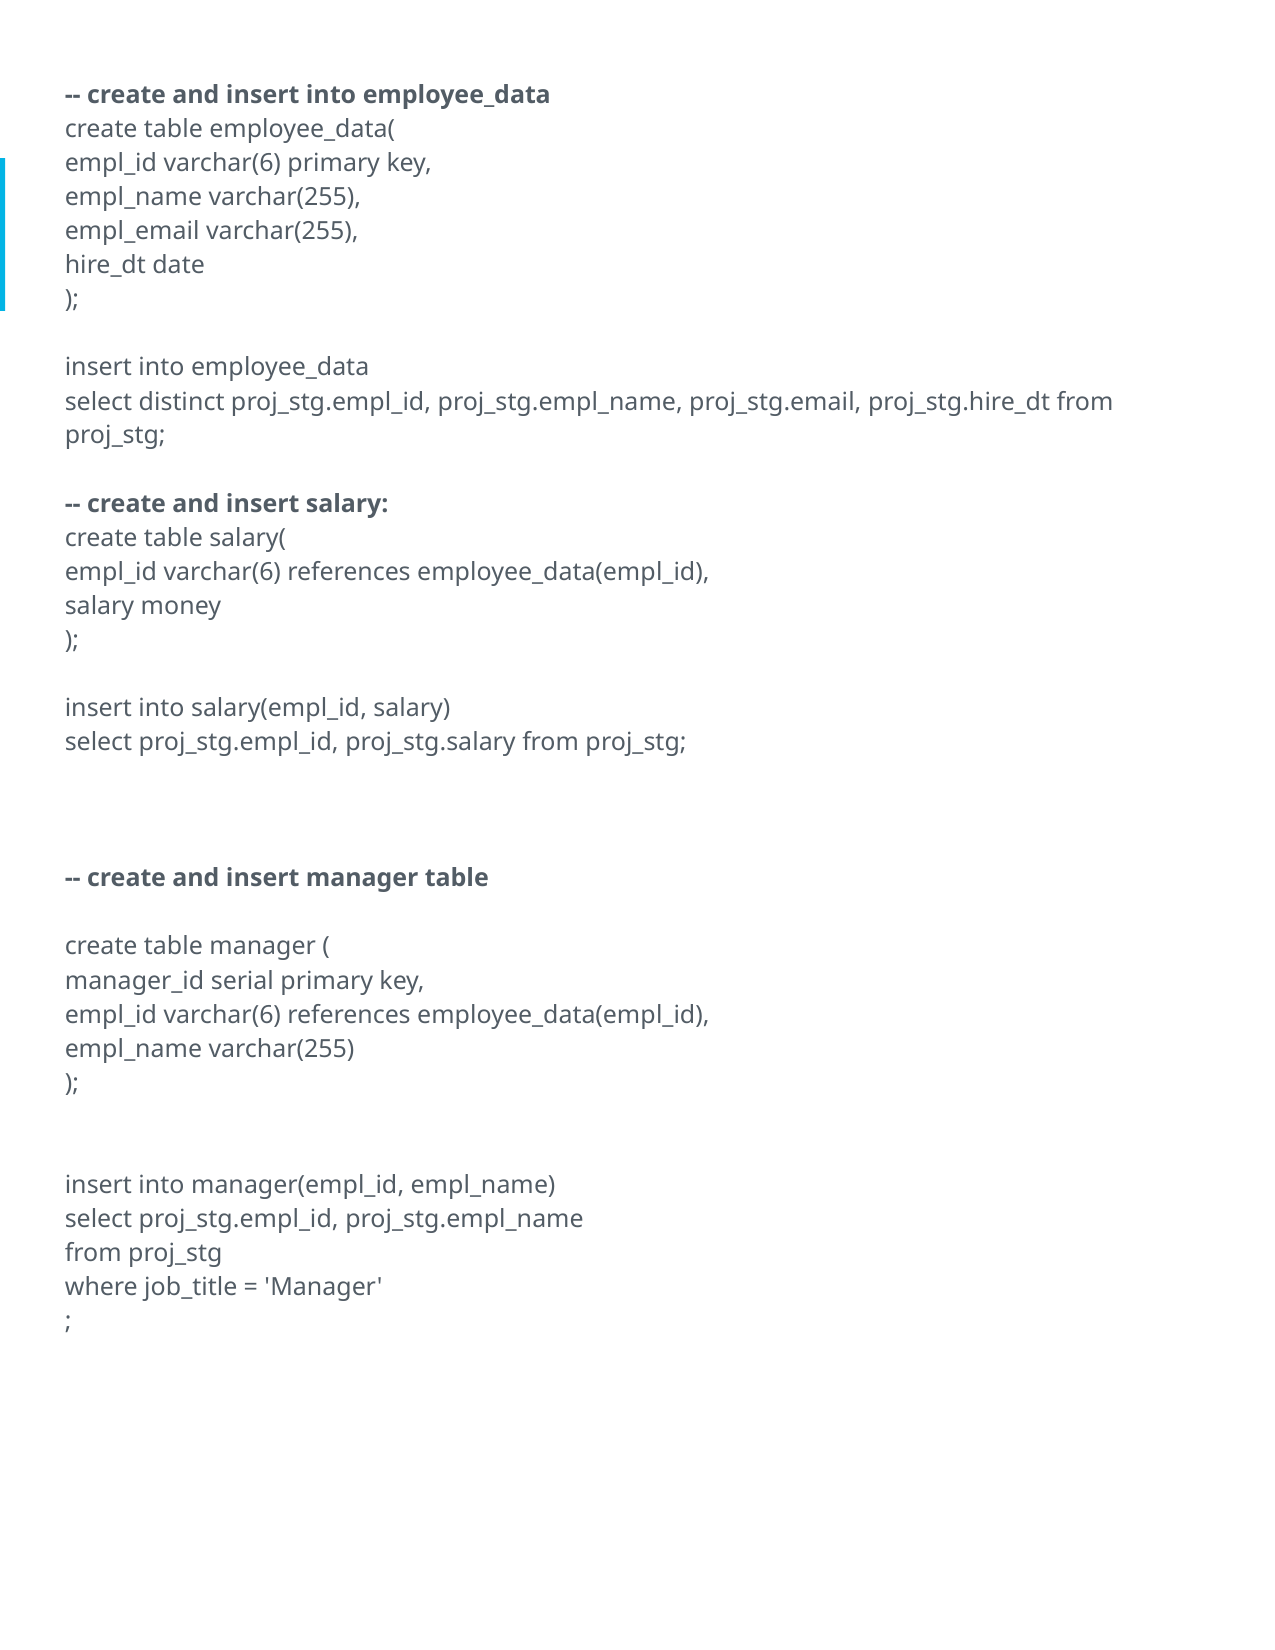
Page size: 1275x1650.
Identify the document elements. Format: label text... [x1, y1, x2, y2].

list -- create and insert into employee_data create table employee_data( empl_id varchar(6) primary key, empl_name varchar(255), empl_email varchar(255), hire_dt date ); insert into employee_data select distinct proj_stg.empl_id, proj_stg.empl_name, proj_stg.email, proj_stg.hire_dt from proj_stg; -- create and insert salary: create table salary( empl_id varchar(6) references employee_data(empl_id), salary money ); insert into salary(empl_id, salary) select proj_stg.empl_id, proj_stg.salary from proj_stg; -- create and insert manager table create table manager ( manager_id serial primary key, empl_id varchar(6) references employee_data(empl_id), empl_name varchar(255) ); insert into manager(empl_id, empl_name) select proj_stg.empl_id, proj_stg.empl_name from proj_stg where job_title = 'Manager' ; [43, 59, 1232, 1394]
